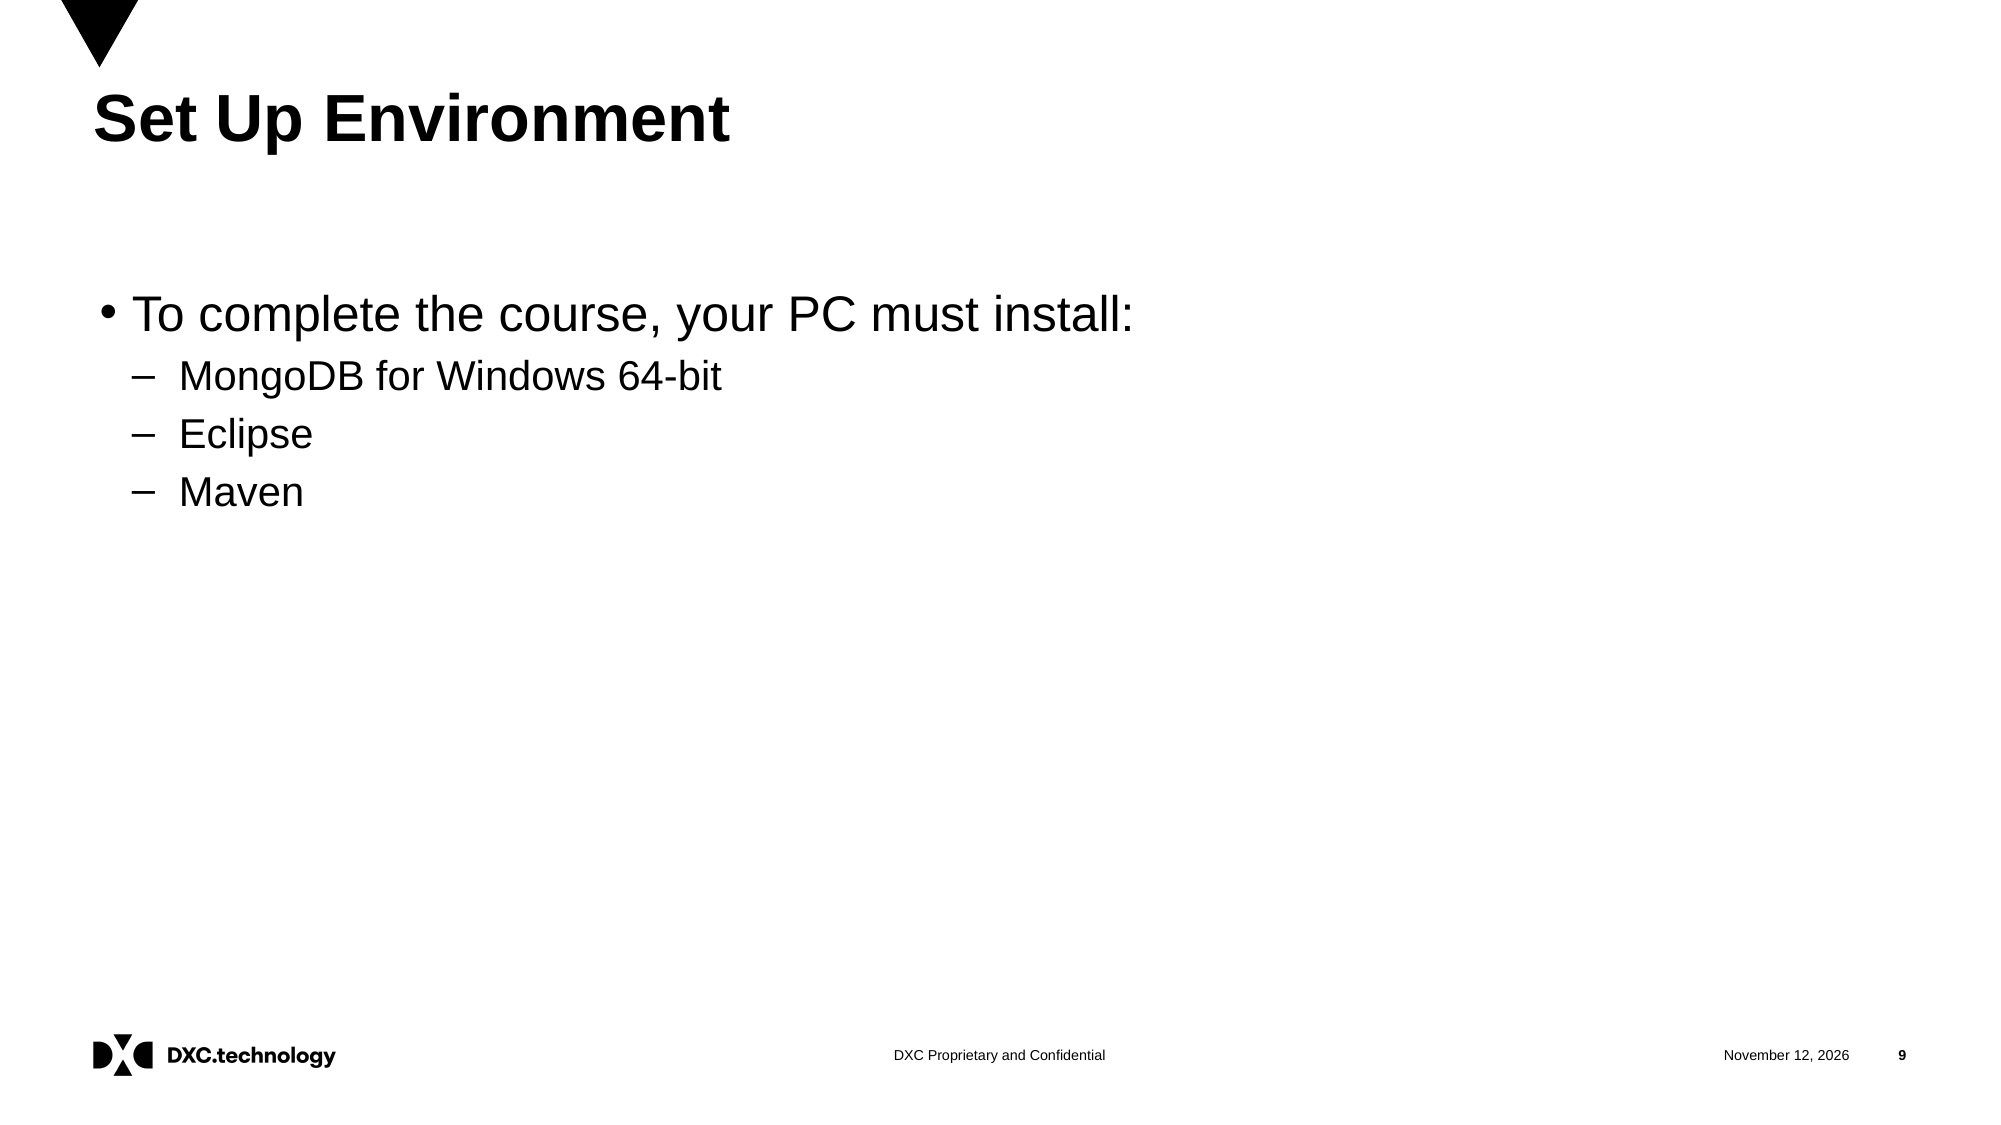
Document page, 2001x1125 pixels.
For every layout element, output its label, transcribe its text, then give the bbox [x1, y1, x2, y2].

title Set Up Environment [93, 87, 1907, 282]
list To complete the course, your PC must install: MongoDB for Windows 64-bit Eclipse Maven [93, 281, 1625, 982]
